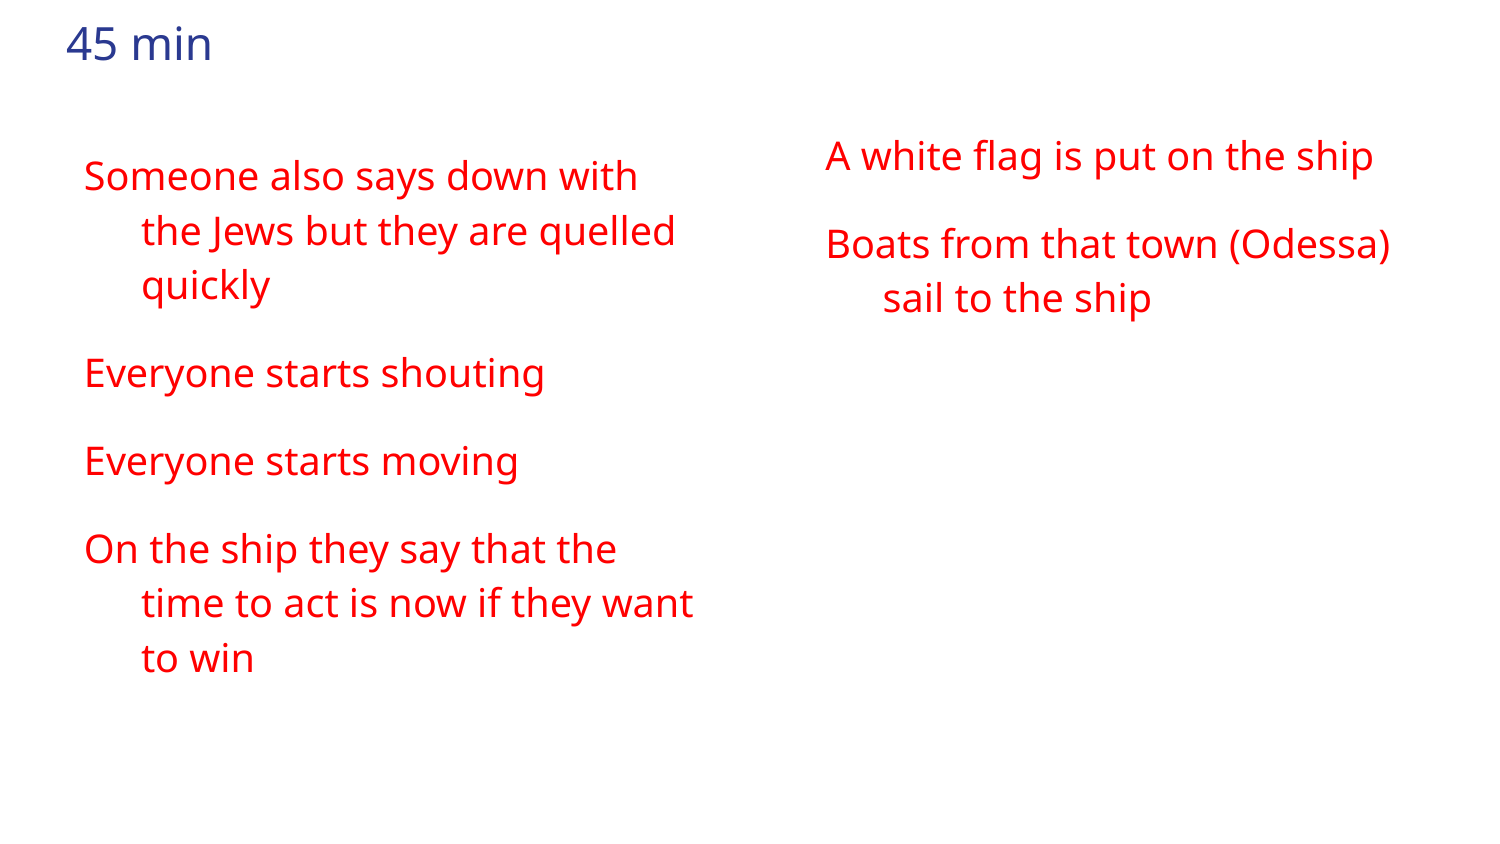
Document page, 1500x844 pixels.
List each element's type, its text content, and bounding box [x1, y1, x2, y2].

list Someone also says down with the Jews but they are quelled quickly Everyone starts shouting Everyone starts moving On the ship they say that the time to act is now if they want to win [51, 128, 725, 750]
list A white flag is put on the ship Boats from that town (Odessa) sail to the ship [792, 108, 1449, 770]
title 45 min [51, 0, 1449, 65]
